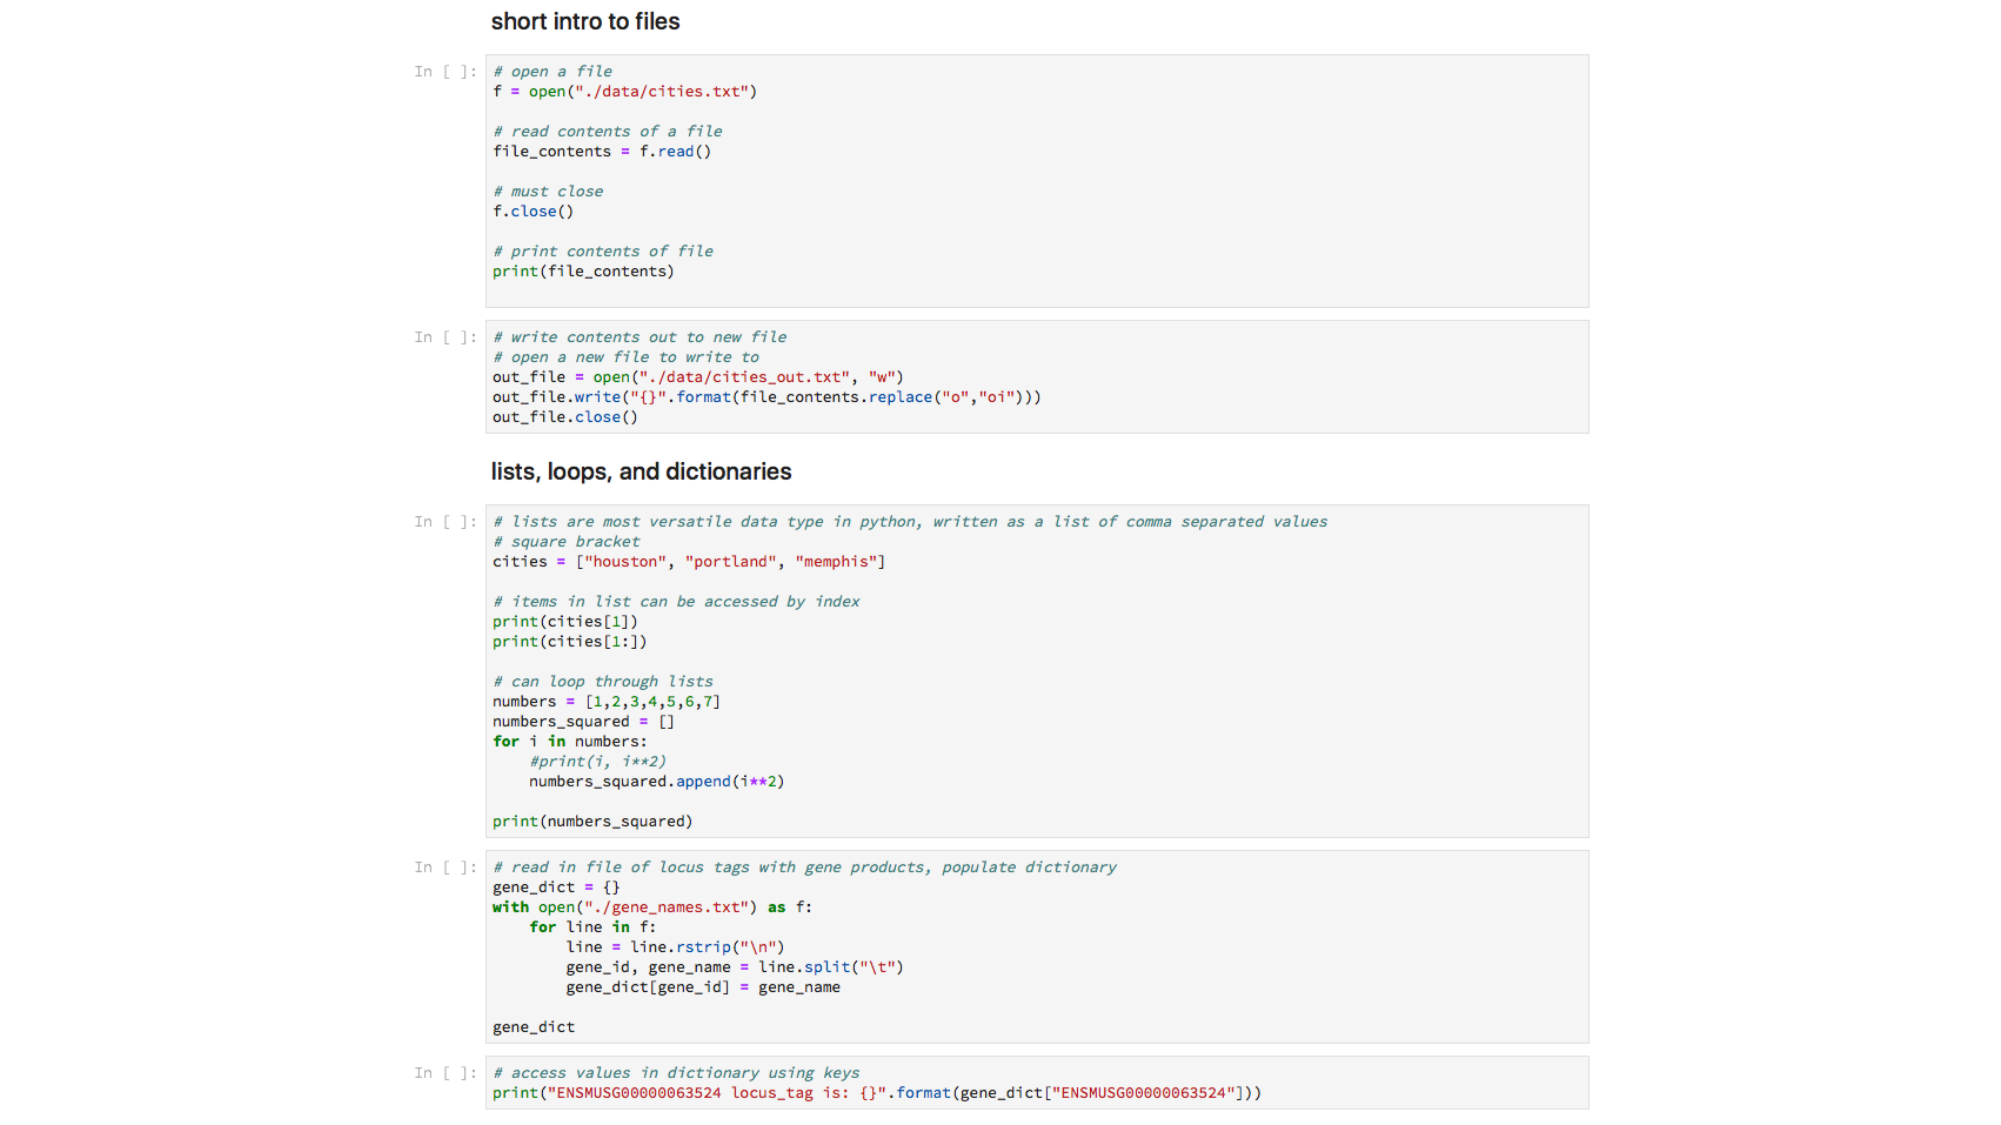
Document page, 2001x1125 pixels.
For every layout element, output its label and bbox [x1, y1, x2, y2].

picture [395, 0, 1605, 1125]
